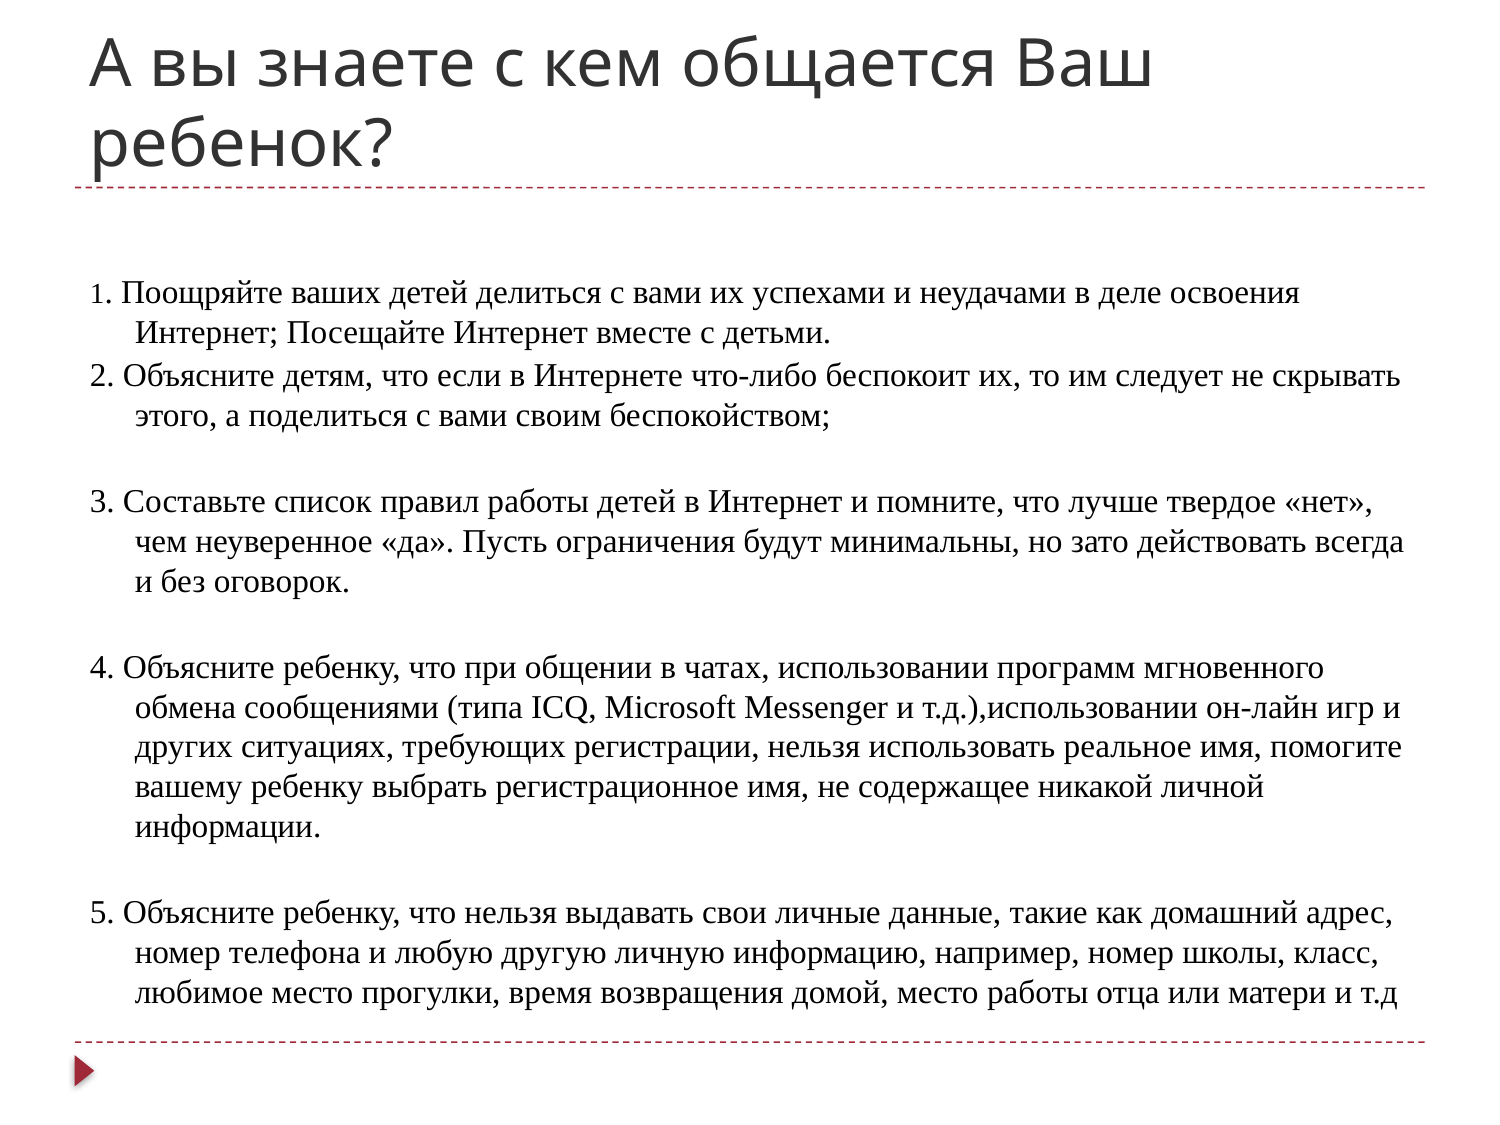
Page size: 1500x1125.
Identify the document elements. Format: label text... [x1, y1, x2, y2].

title А вы знаете с кем общается Ваш ребенок? [75, 24, 1425, 188]
list 1. Поощряйте ваших детей делиться с вами их успехами и неудачами в деле освоения Интернет; Посещайте Интернет вместе с детьми. 2. Объясните детям, что если в Интернете что-либо беспокоит их, то им следует не скрывать этого, а поделиться с вами своим беспокойством; 3. Составьте список правил работы детей в Интернет и помните, что лучше твердое «нет», чем неуверенное «да». Пусть ограничения будут минимальны, но зато действовать всегда и без оговорок. 4. Объясните ребенку, что при общении в чатах, использовании программ мгновенного обмена сообщениями (типа ICQ, Microsoft Messenger и т.д.),использовании он-лайн игр и других ситуациях, требующих регистрации, нельзя использовать реальное имя, помогите вашему ребенку выбрать регистрационное имя, не содержащее никакой личной информации. 5. Объясните ребенку, что нельзя выдавать свои личные данные, такие как домашний адрес, номер телефона и любую другую личную информацию, например, номер школы, класс, любимое место прогулки, время возвращения домой, место работы отца или матери и т.д [75, 262, 1425, 1063]
